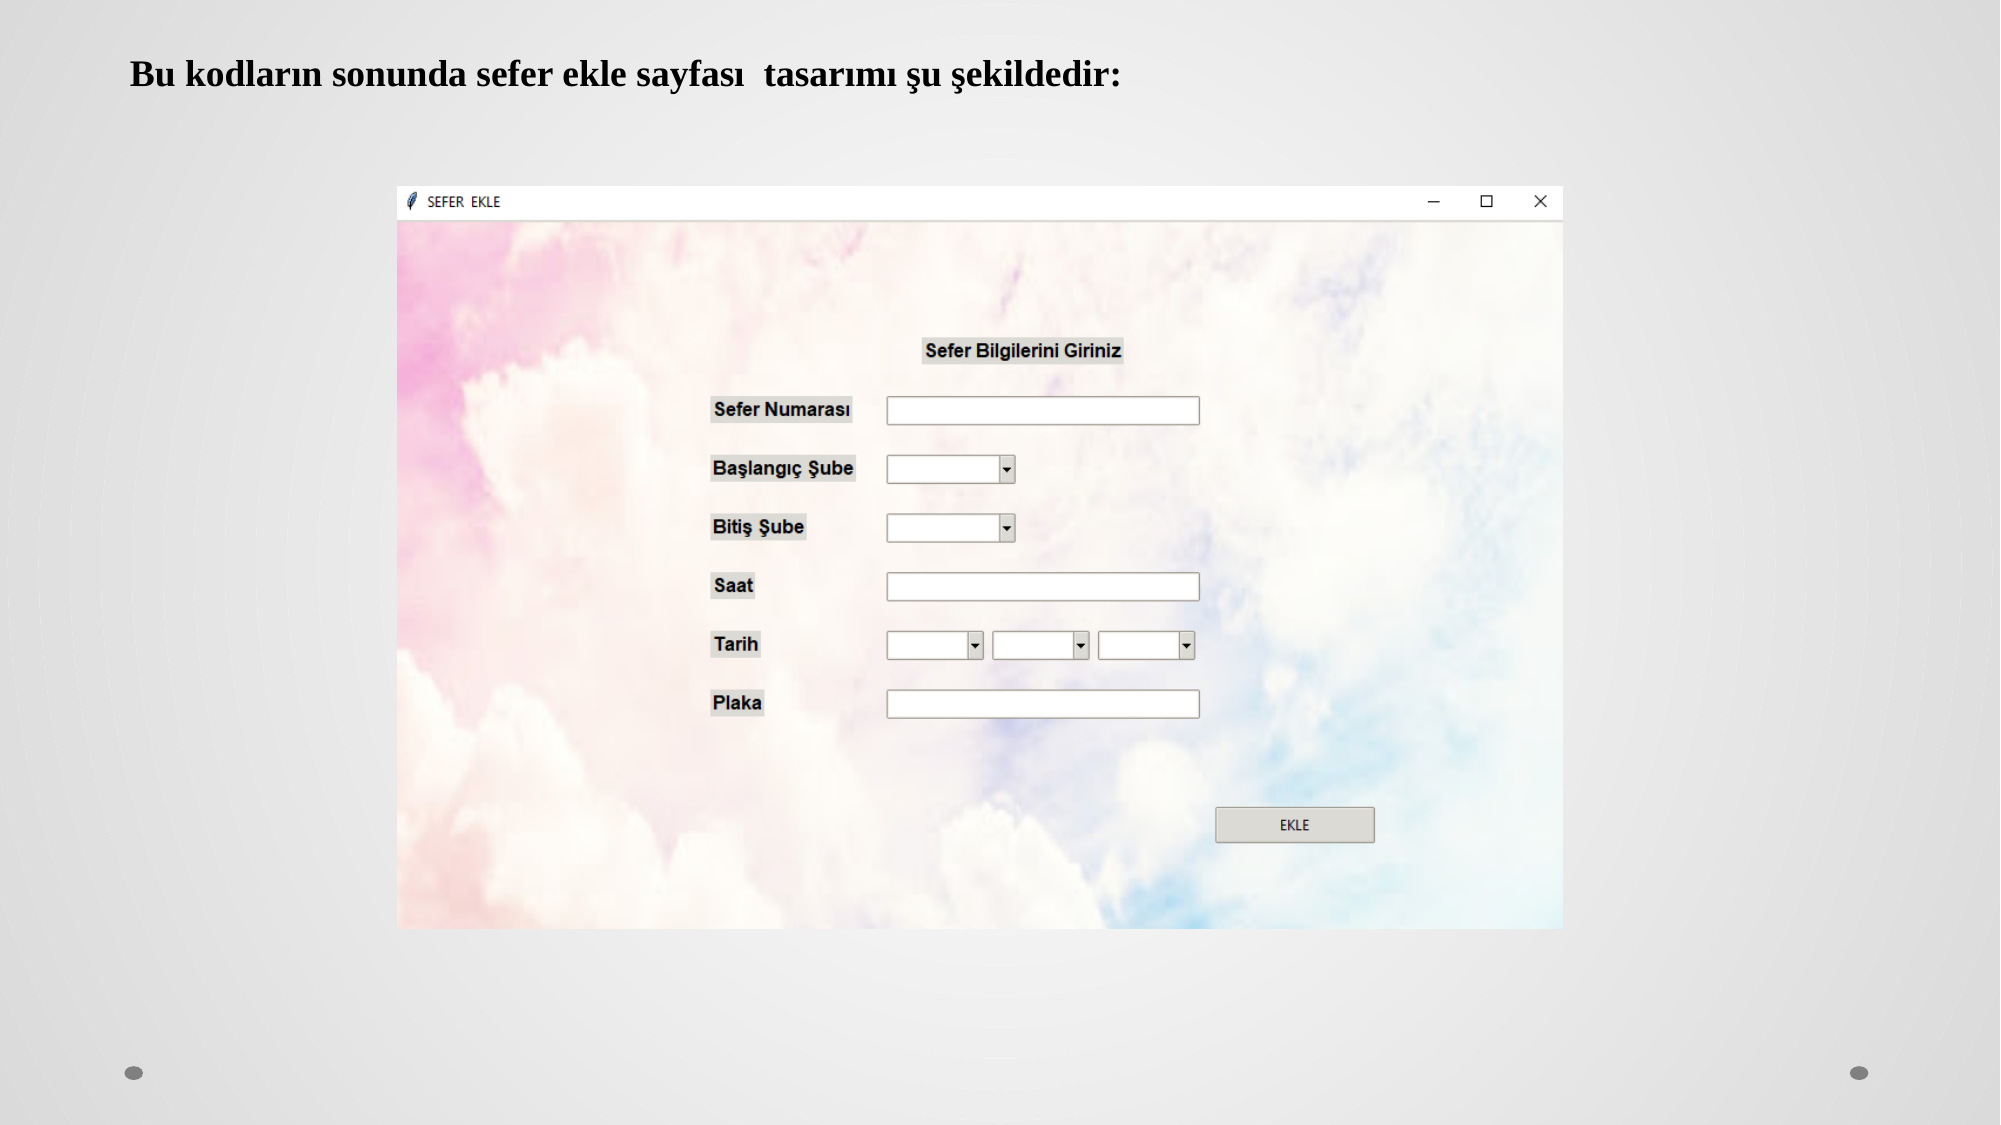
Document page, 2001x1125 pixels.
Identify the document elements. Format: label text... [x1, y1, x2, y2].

text_box Bu kodların sonunda sefer ekle sayfası tasarımı şu şekildedir: [115, 41, 1138, 102]
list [397, 186, 1563, 930]
